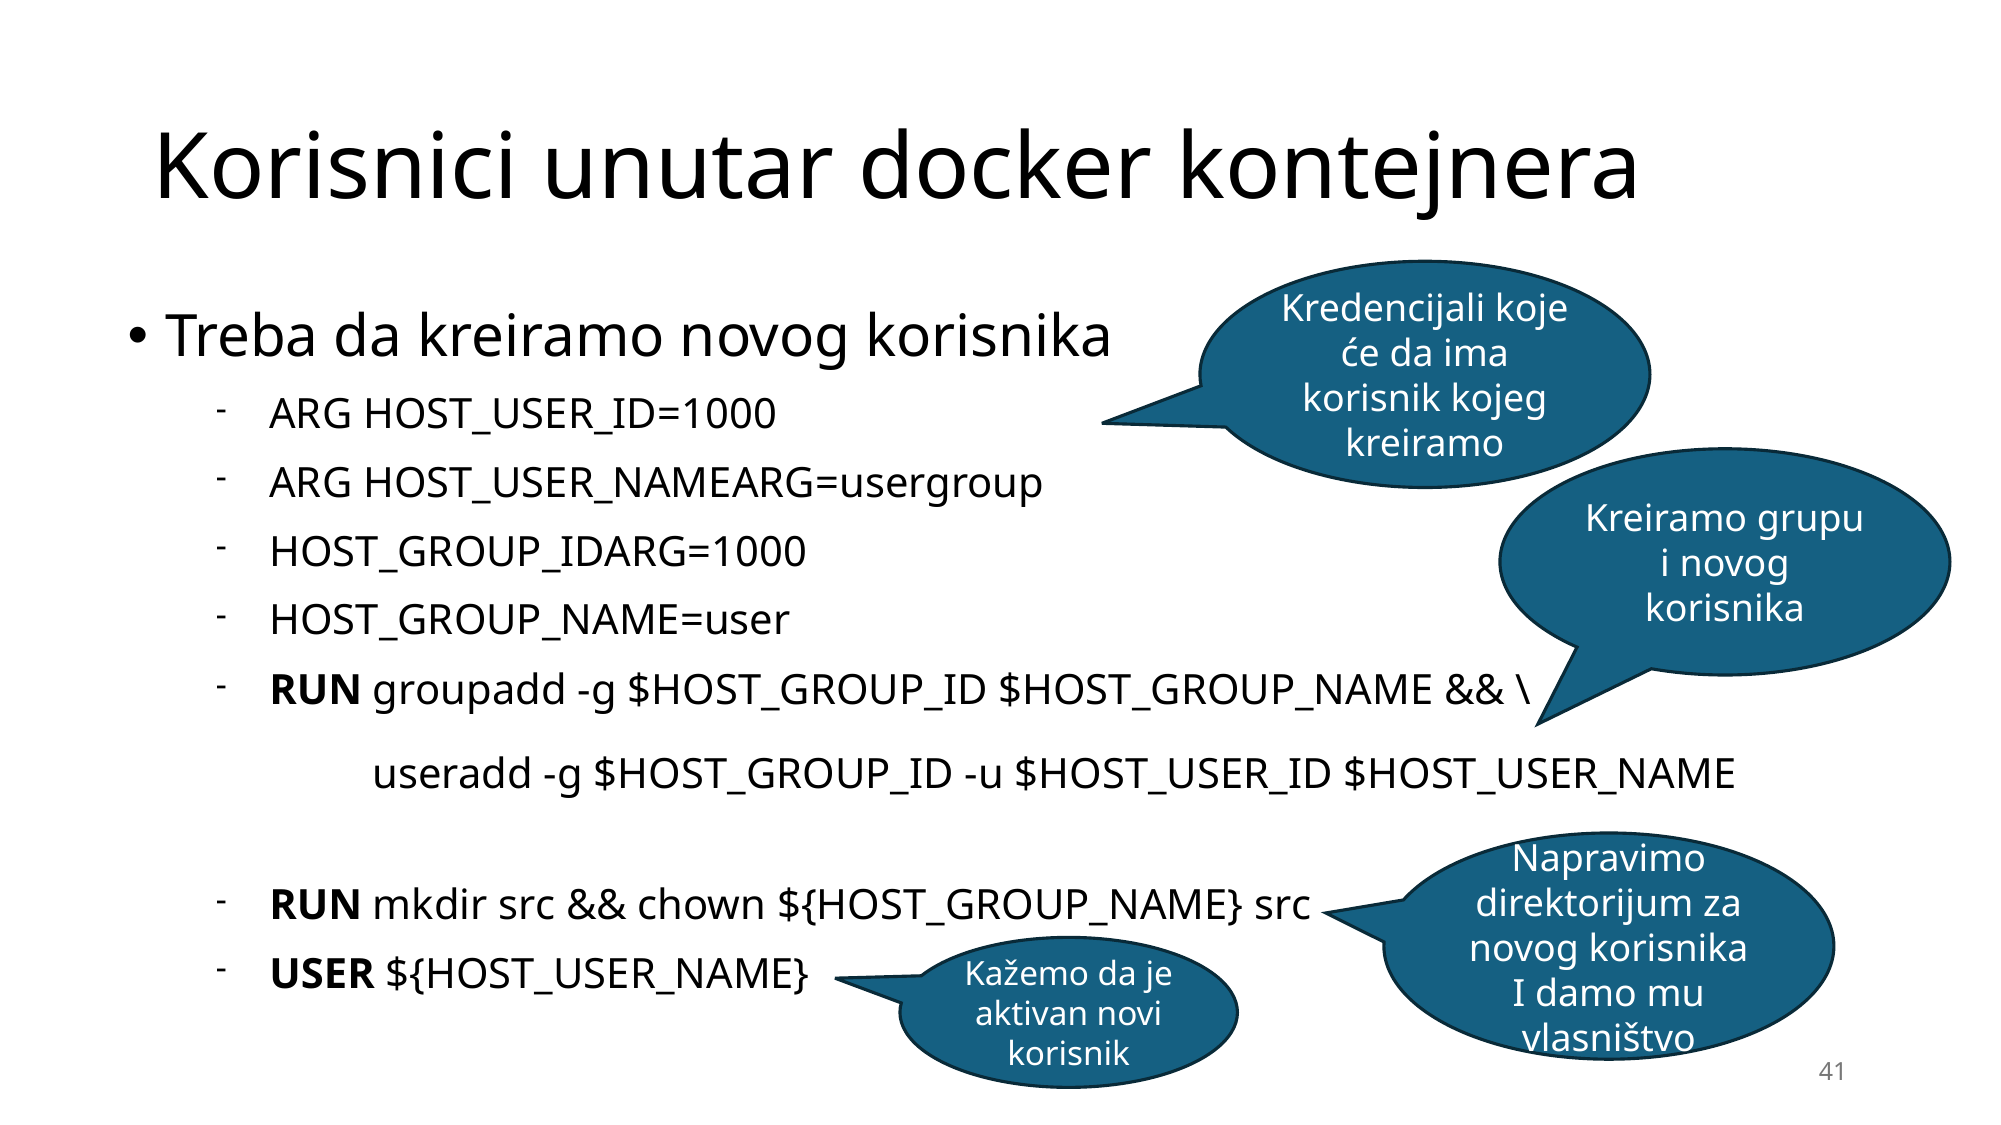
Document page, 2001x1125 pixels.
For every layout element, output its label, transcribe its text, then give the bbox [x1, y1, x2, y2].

text_box Napravimo direktorijum za novog korisnika I damo mu vlasništvo [1320, 831, 1836, 1042]
slide_number 41 [1412, 1042, 1863, 1103]
text_box Kredencijali koje će da ima korisnik kojeg kreiramo [1101, 259, 1652, 490]
list Treba da kreiramo novog korisnika ARG HOST_USER_ID=1000 ARG HOST_USER_NAMEARG=usergroup HOST_GROUP_IDARG=1000 HOST_GROUP_NAME=user RUN groupadd -g $HOST_GROUP_ID $HOST_GROUP_NAME && \ useradd -g $HOST_GROUP_ID -u $HOST_USER_ID $HOST_USER_NAME RUN mkdir src && chown ${HOST_GROUP_NAME} src USER ${HOST_USER_NAME} [112, 298, 1838, 1013]
text_box Kažemo da je aktivan novi korisnik [834, 935, 1240, 1089]
title Korisnici unutar docker kontejnera [137, 59, 1863, 278]
text_box Kreiramo grupu i novog korisnika [1498, 447, 1952, 728]
